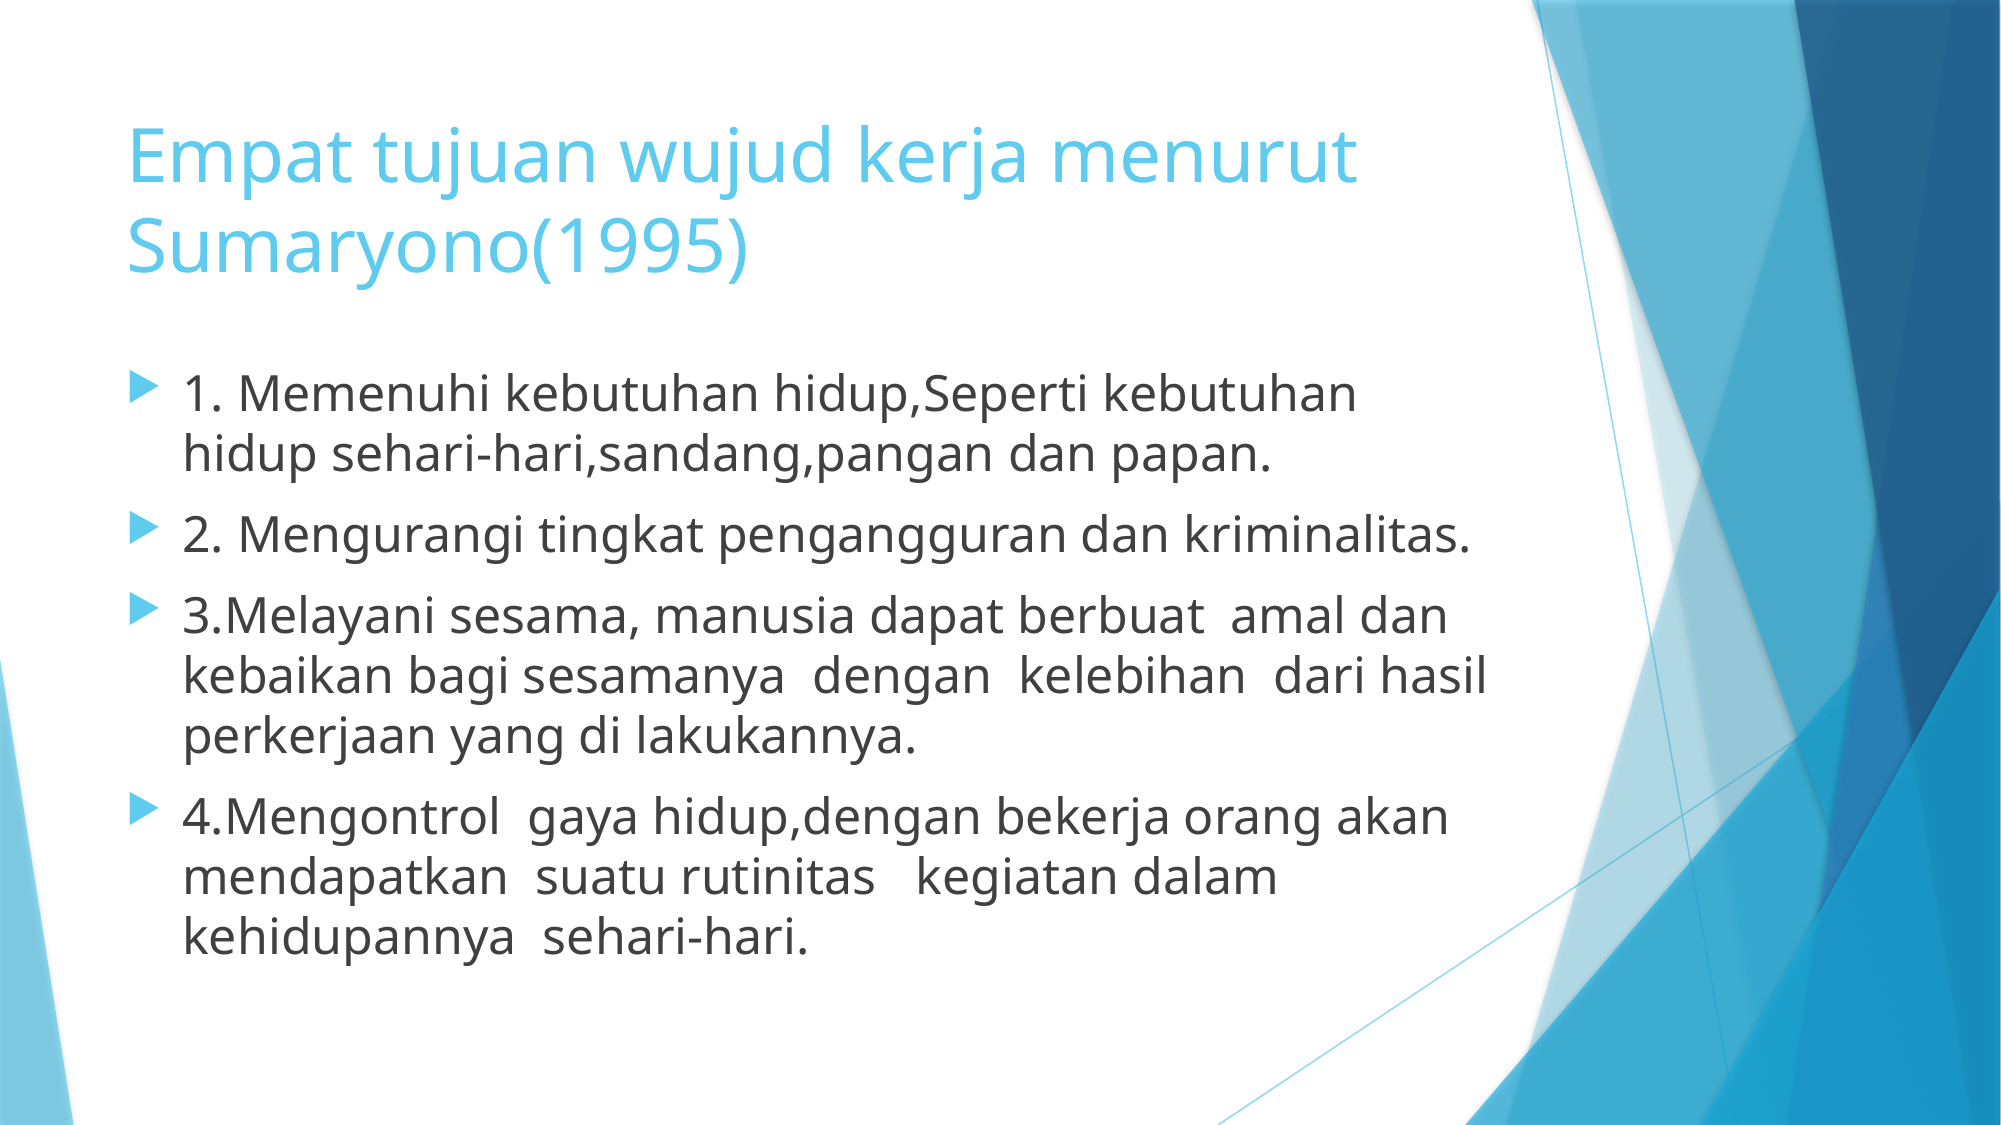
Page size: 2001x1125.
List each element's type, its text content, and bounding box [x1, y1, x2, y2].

list 1. Memenuhi kebutuhan hidup,Seperti kebutuhan hidup sehari-hari,sandang,pangan dan papan. 2. Mengurangi tingkat pengangguran dan kriminalitas. 3.Melayani sesama, manusia dapat berbuat amal dan kebaikan bagi sesamanya dengan kelebihan dari hasil perkerjaan yang di lakukannya. 4.Mengontrol gaya hidup,dengan bekerja orang akan mendapatkan suatu rutinitas kegiatan dalam kehidupannya sehari-hari. [111, 354, 1522, 992]
title Empat tujuan wujud kerja menurut Sumaryono(1995) [111, 99, 1522, 317]
